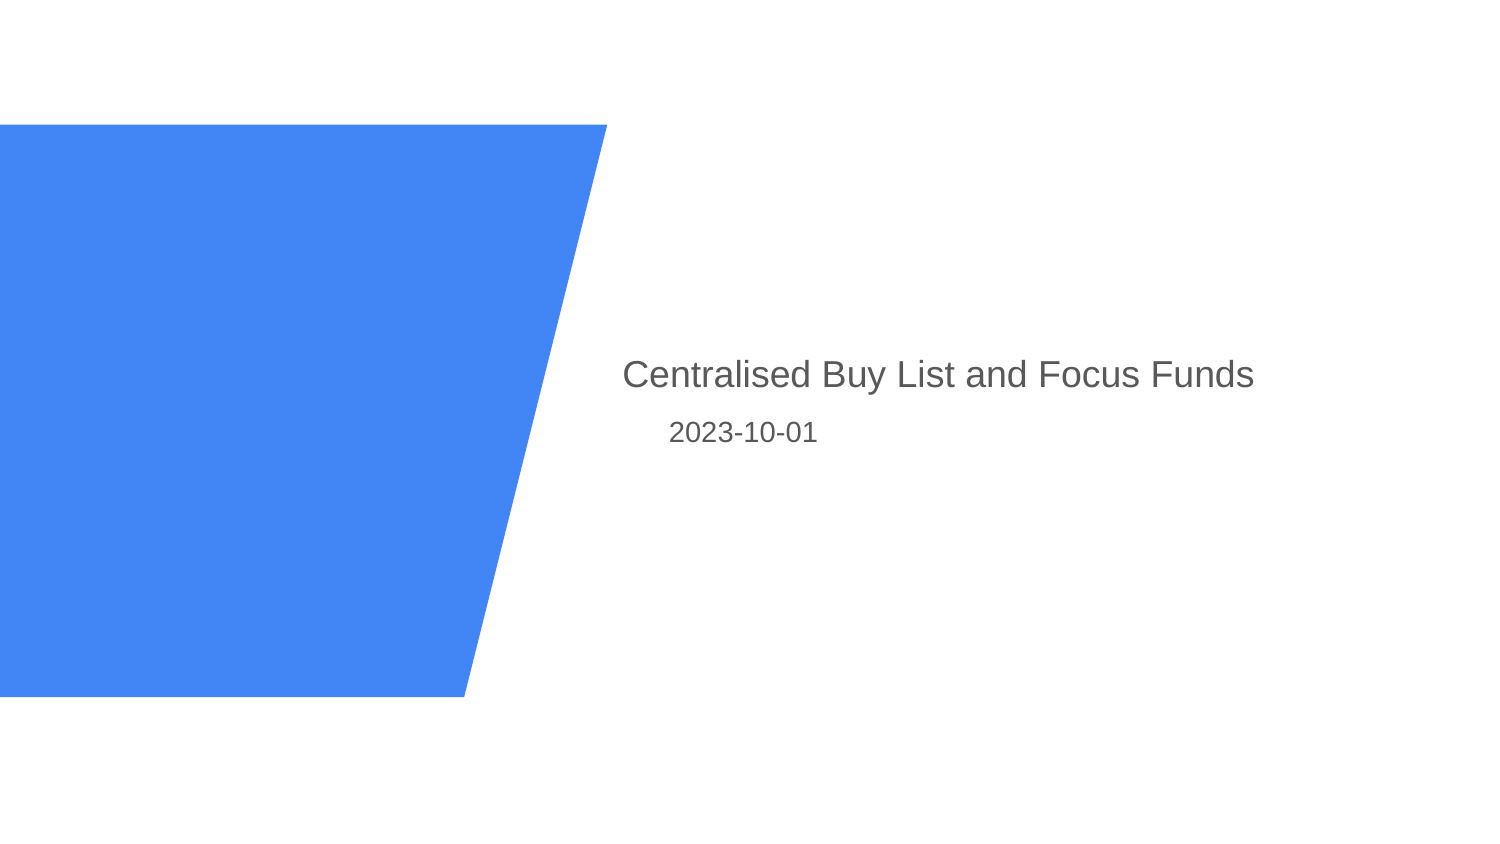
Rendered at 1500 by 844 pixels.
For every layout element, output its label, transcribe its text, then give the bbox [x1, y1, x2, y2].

text_box 2023-10-01 [653, 398, 1425, 488]
text_box [0, 124, 608, 698]
text_box Centralised Buy List and Focus Funds [607, 334, 1379, 423]
